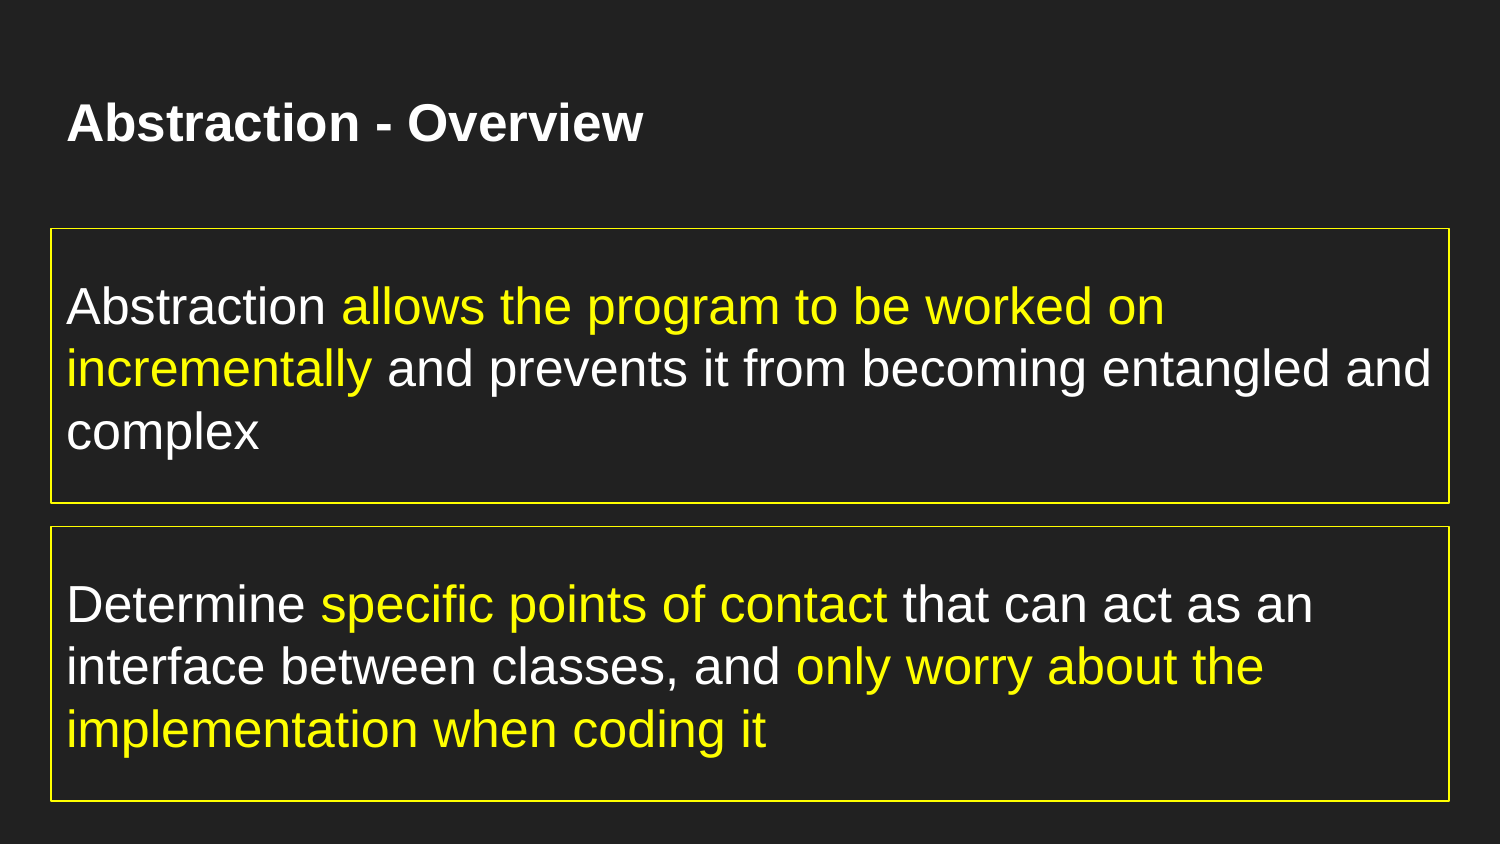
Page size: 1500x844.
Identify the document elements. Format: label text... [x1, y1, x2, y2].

text_box Abstraction allows the program to be worked on incrementally and prevents it from becoming entangled and complex [51, 228, 1449, 504]
title Abstraction - Overview [51, 72, 1449, 167]
text_box Determine specific points of contact that can act as an interface between classes, and only worry about the implementation when coding it [51, 526, 1449, 802]
